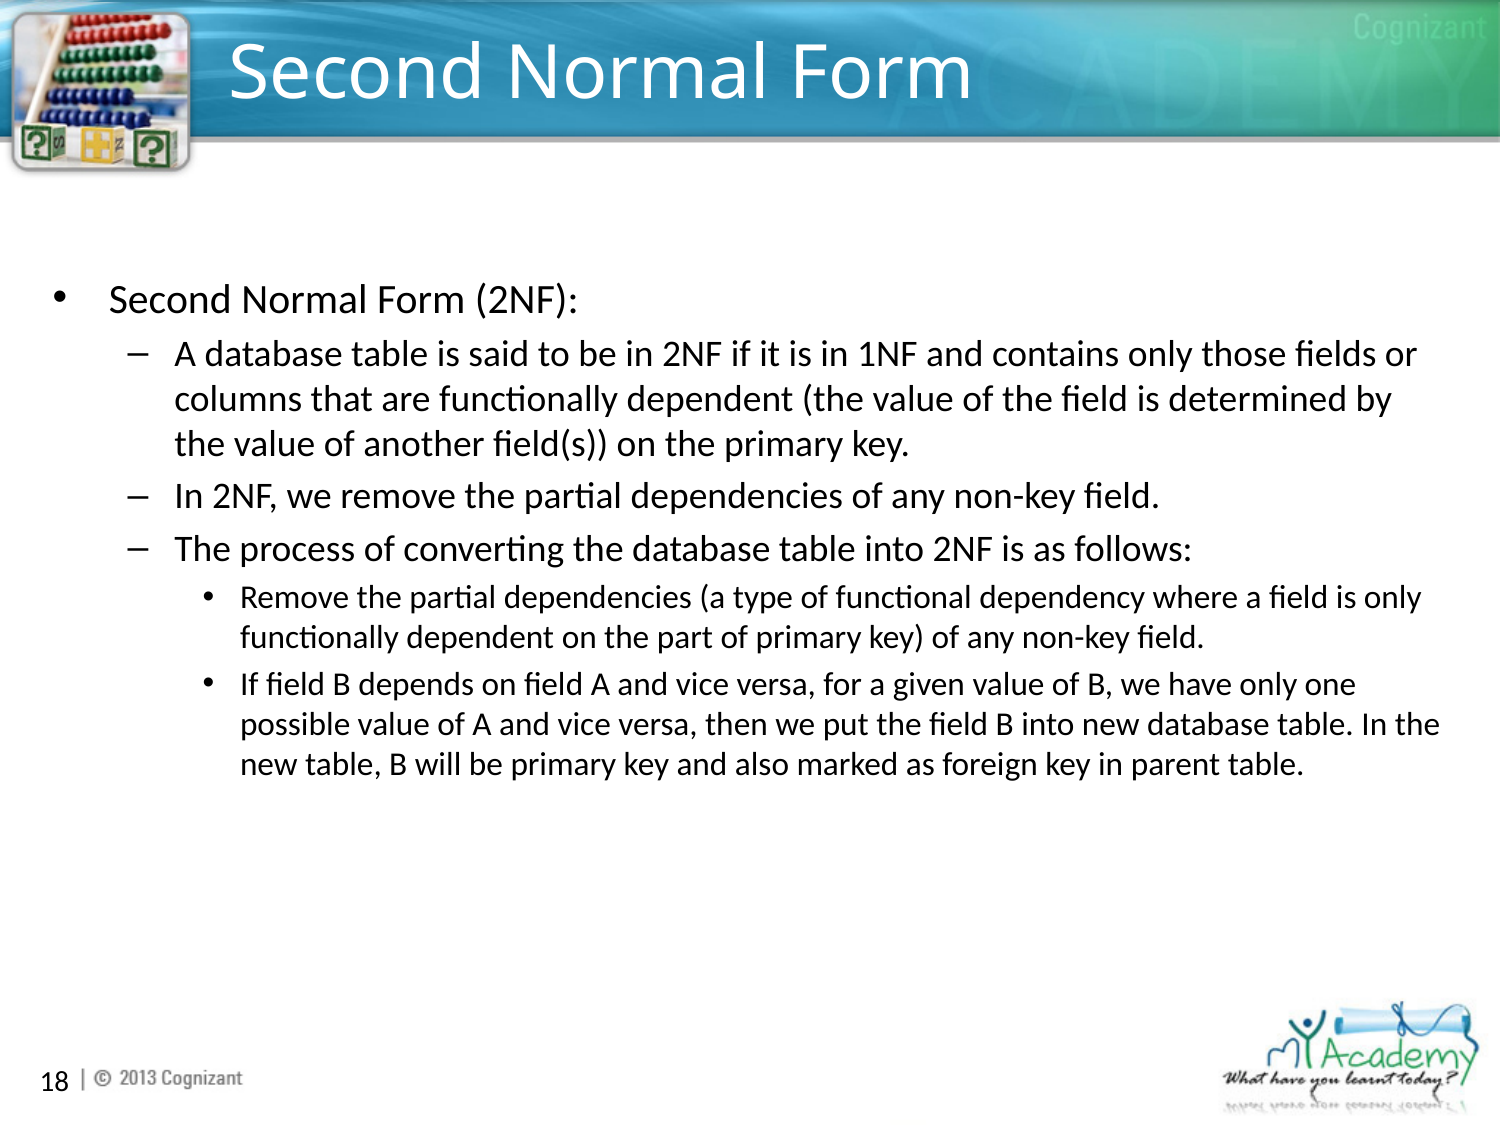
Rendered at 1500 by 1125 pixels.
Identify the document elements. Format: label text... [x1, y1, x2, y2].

text_box 18 [24, 1054, 100, 1100]
list Second Normal Form (2NF): A database table is said to be in 2NF if it is in 1NF and contains only those fields or columns that are functionally dependent (the value of the field is determined by the value of another field(s)) on the primary key. In 2NF, we remove the partial dependencies of any non-key field. The process of converting the database table into 2NF is as follows: Remove the partial dependencies (a type of functional dependency where a field is only functionally dependent on the part of primary key) of any non-key field. If field B depends on field A and vice versa, for a given value of B, we have only one possible value of A and vice versa, then we put the field B into new database table. In the new table, B will be primary key and also marked as foreign key in parent table. [37, 263, 1463, 1076]
title Second Normal Form [213, 0, 1500, 138]
picture [0, 0, 1500, 1125]
